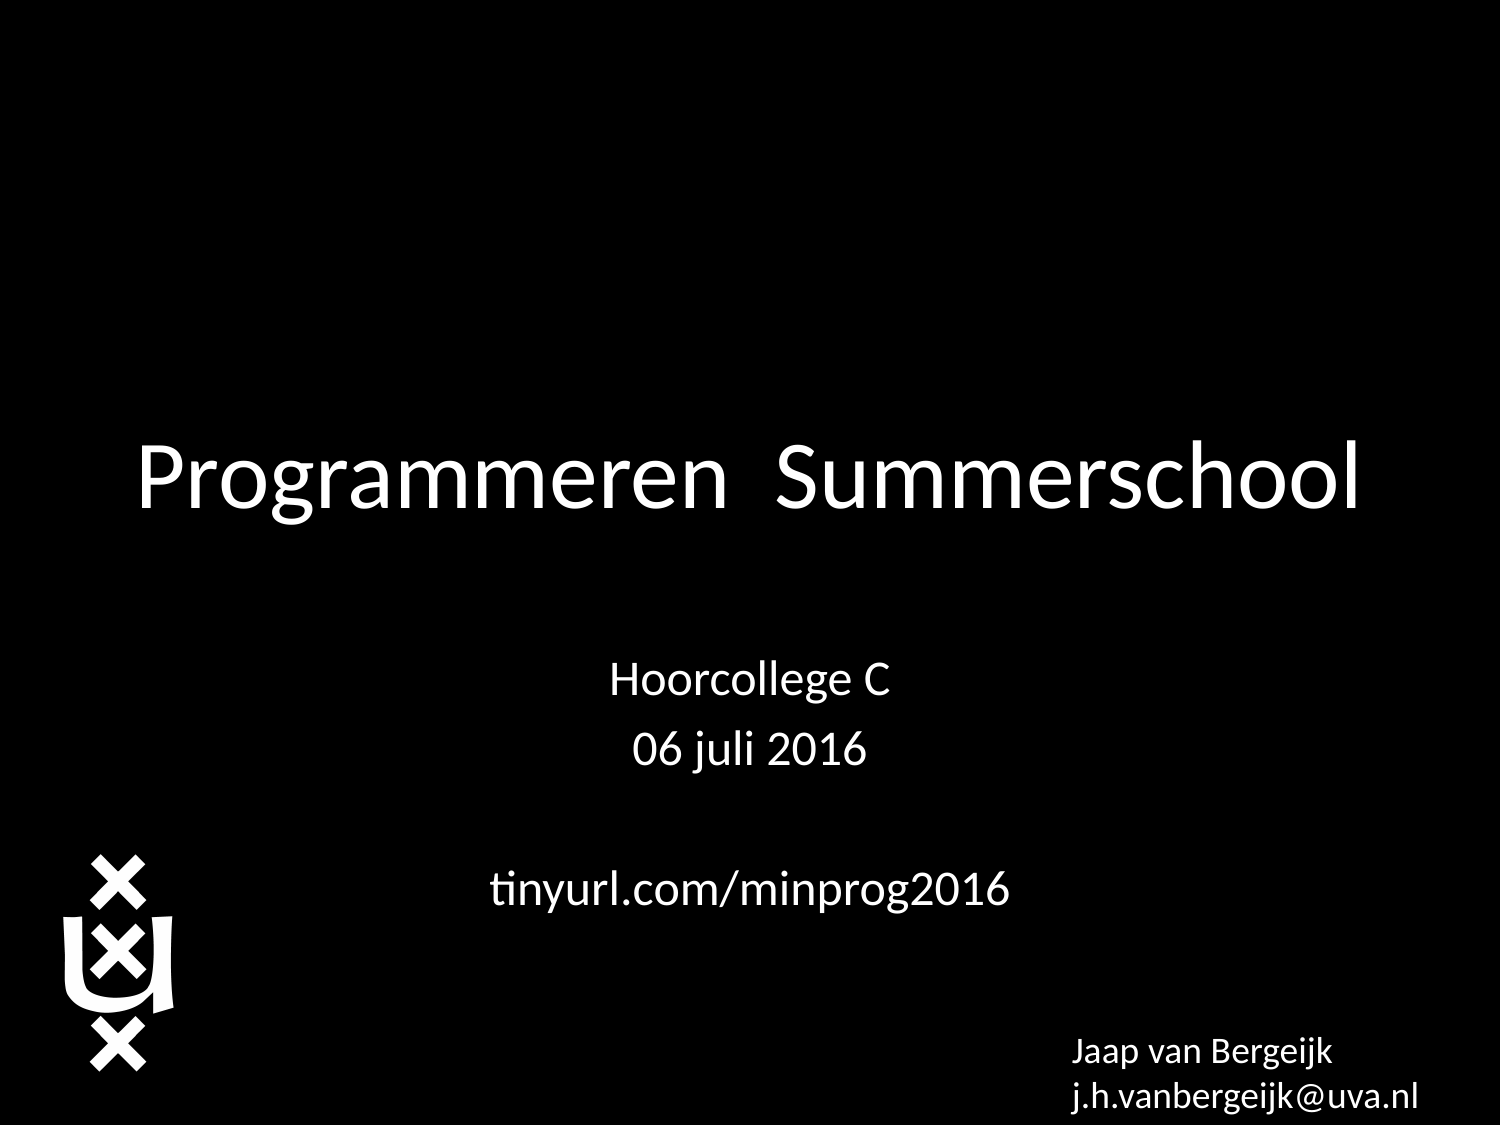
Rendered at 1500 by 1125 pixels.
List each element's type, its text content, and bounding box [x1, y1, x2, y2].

text_box Jaap van Bergeijk j.h.vanbergeijk@uva.nl [1057, 1018, 1500, 1124]
title Programmeren Summerschool [112, 349, 1388, 591]
subtitle Hoorcollege C 06 juli 2016 tinyurl.com/minprog2016 [225, 637, 1275, 925]
picture [0, 845, 237, 1083]
